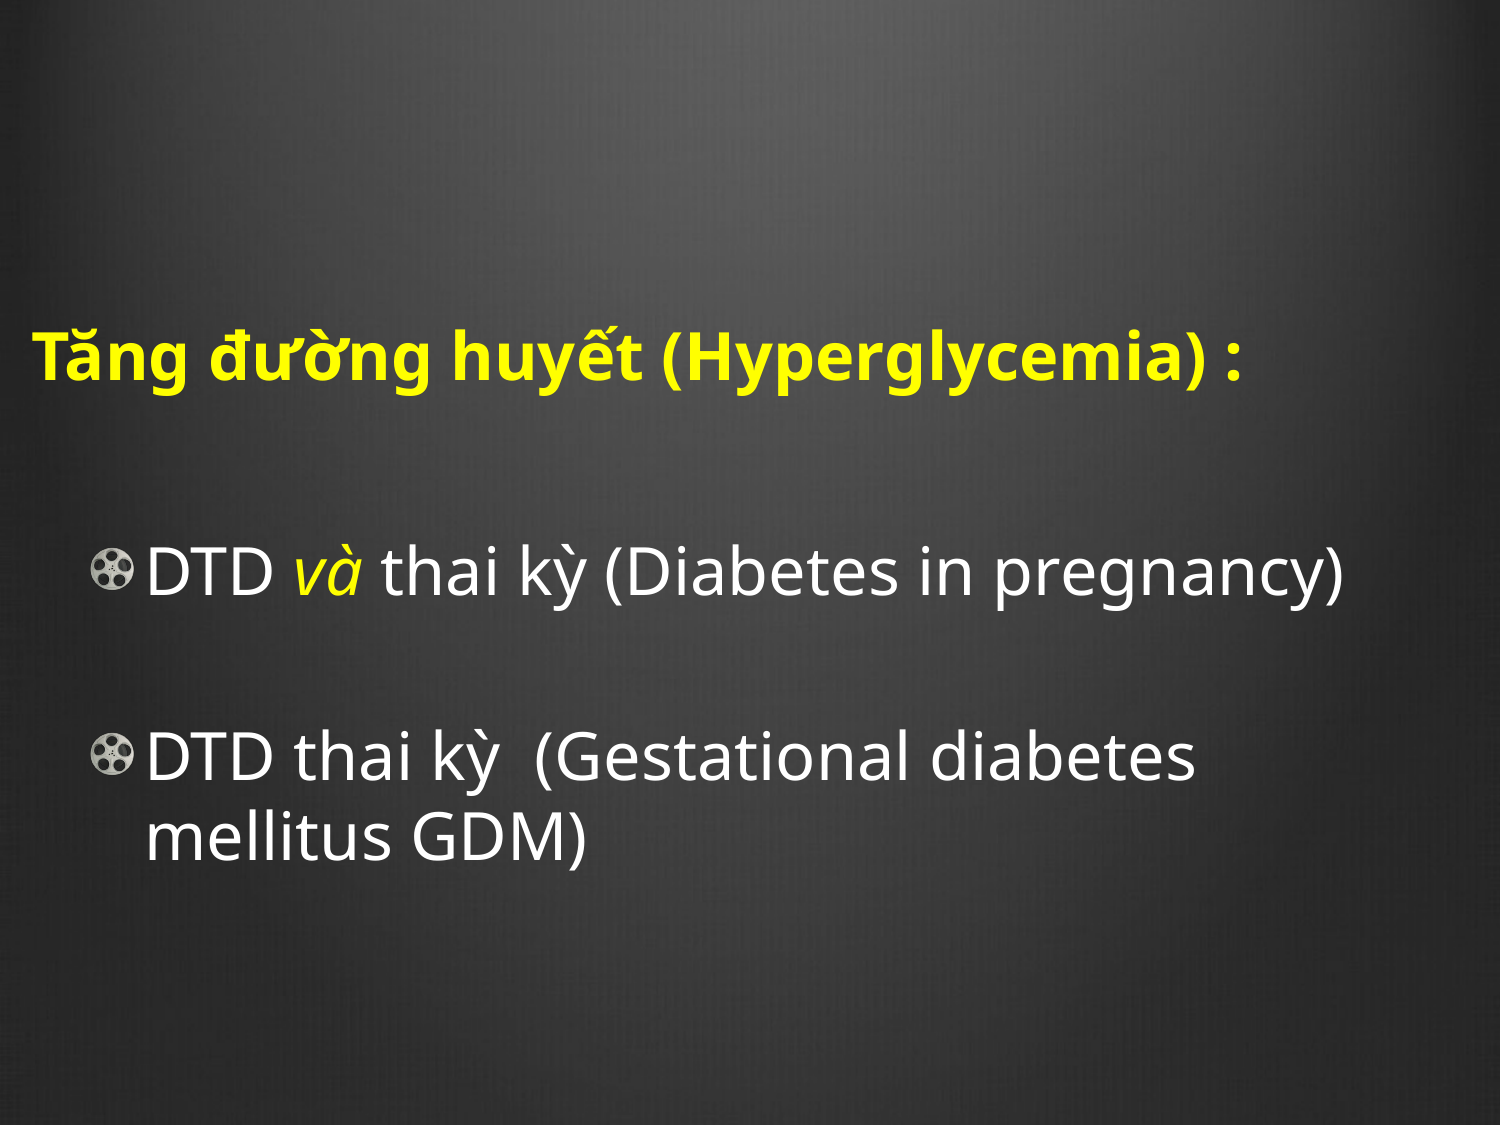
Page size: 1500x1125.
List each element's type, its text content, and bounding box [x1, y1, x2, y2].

picture [88, 545, 136, 592]
picture [88, 730, 136, 777]
list Tăng đường huyết (Hyperglycemia) : DTD và thai kỳ (Diabetes in pregnancy) DTD thai kỳ (Gestational diabetes mellitus GDM) [16, 306, 1463, 1005]
